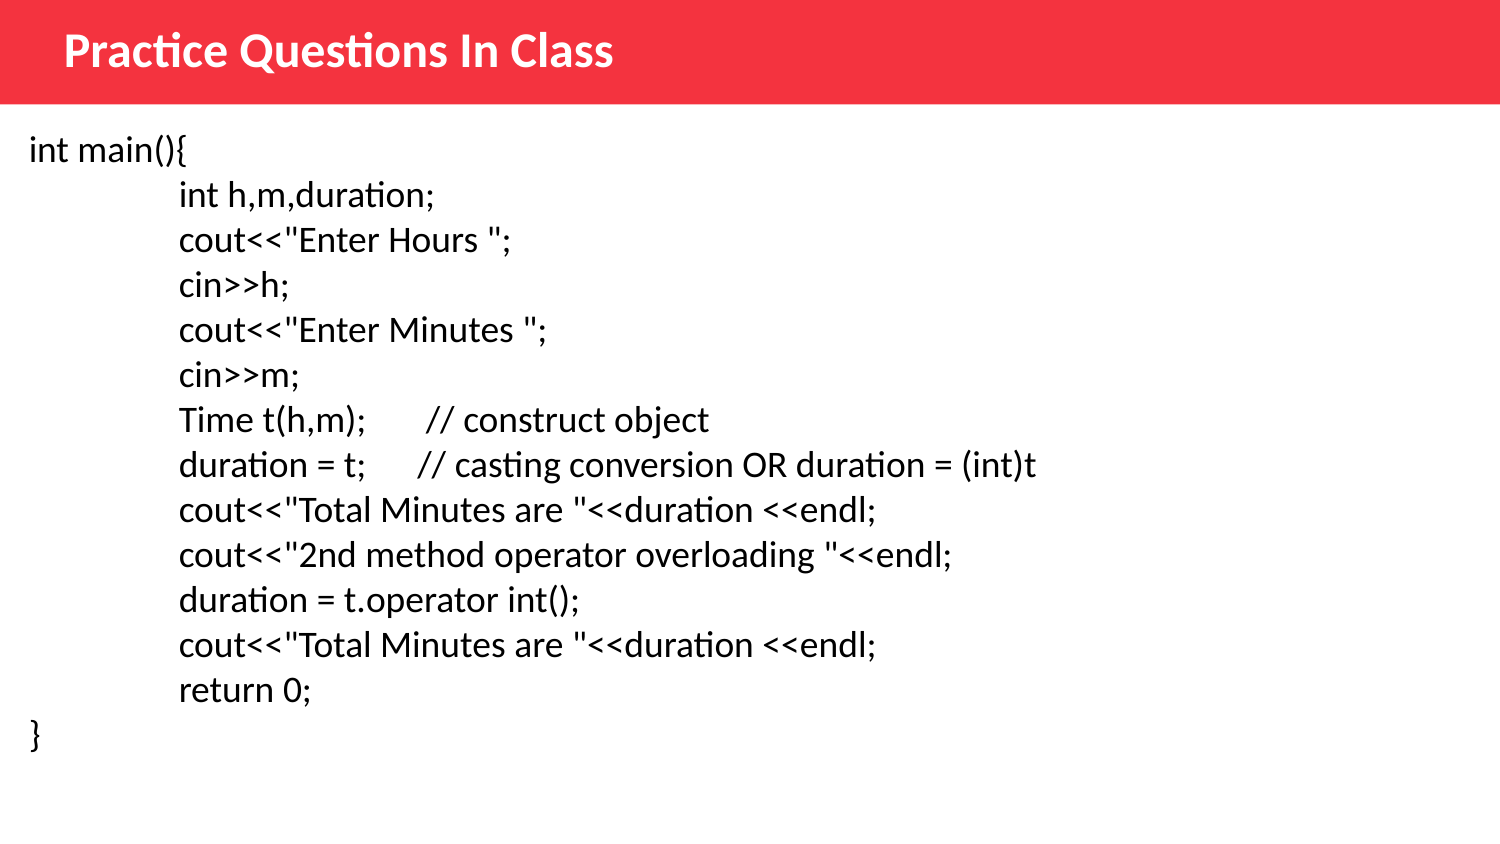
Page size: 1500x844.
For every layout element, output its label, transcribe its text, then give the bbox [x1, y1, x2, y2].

text_box [0, 0, 1500, 105]
text_box Practice Questions In Class [63, 15, 1203, 80]
text_box int main(){ int h,m,duration; cout<<"Enter Hours "; cin>>h; cout<<"Enter Minutes "; cin>>m; Time t(h,m); // construct object duration = t; // casting conversion OR duration = (int)t cout<<"Total Minutes are "<<duration <<endl; cout<<"2nd method operator overloading "<<endl; duration = t.operator int(); cout<<"Total Minutes are "<<duration <<endl; return 0; } [13, 110, 1483, 829]
